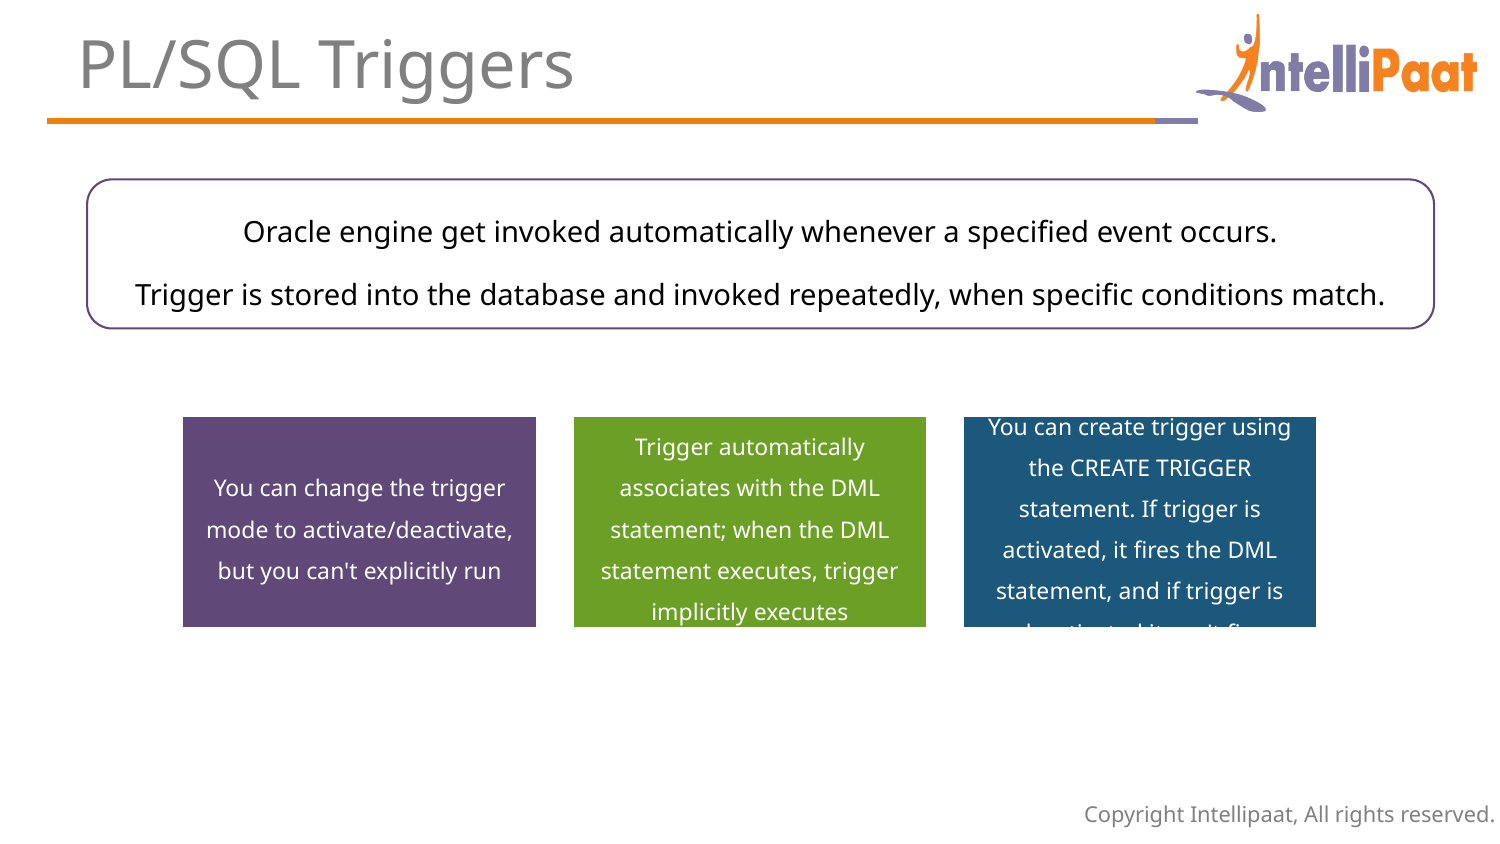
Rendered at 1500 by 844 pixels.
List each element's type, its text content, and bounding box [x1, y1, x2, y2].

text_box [182, 322, 1318, 722]
text_box PL/SQL Triggers [77, 23, 1273, 119]
text_box Oracle engine get invoked automatically whenever a specified event occurs. Trigger is stored into the database and invoked repeatedly, when specific conditions match. [86, 178, 1436, 330]
picture [1196, 14, 1477, 112]
